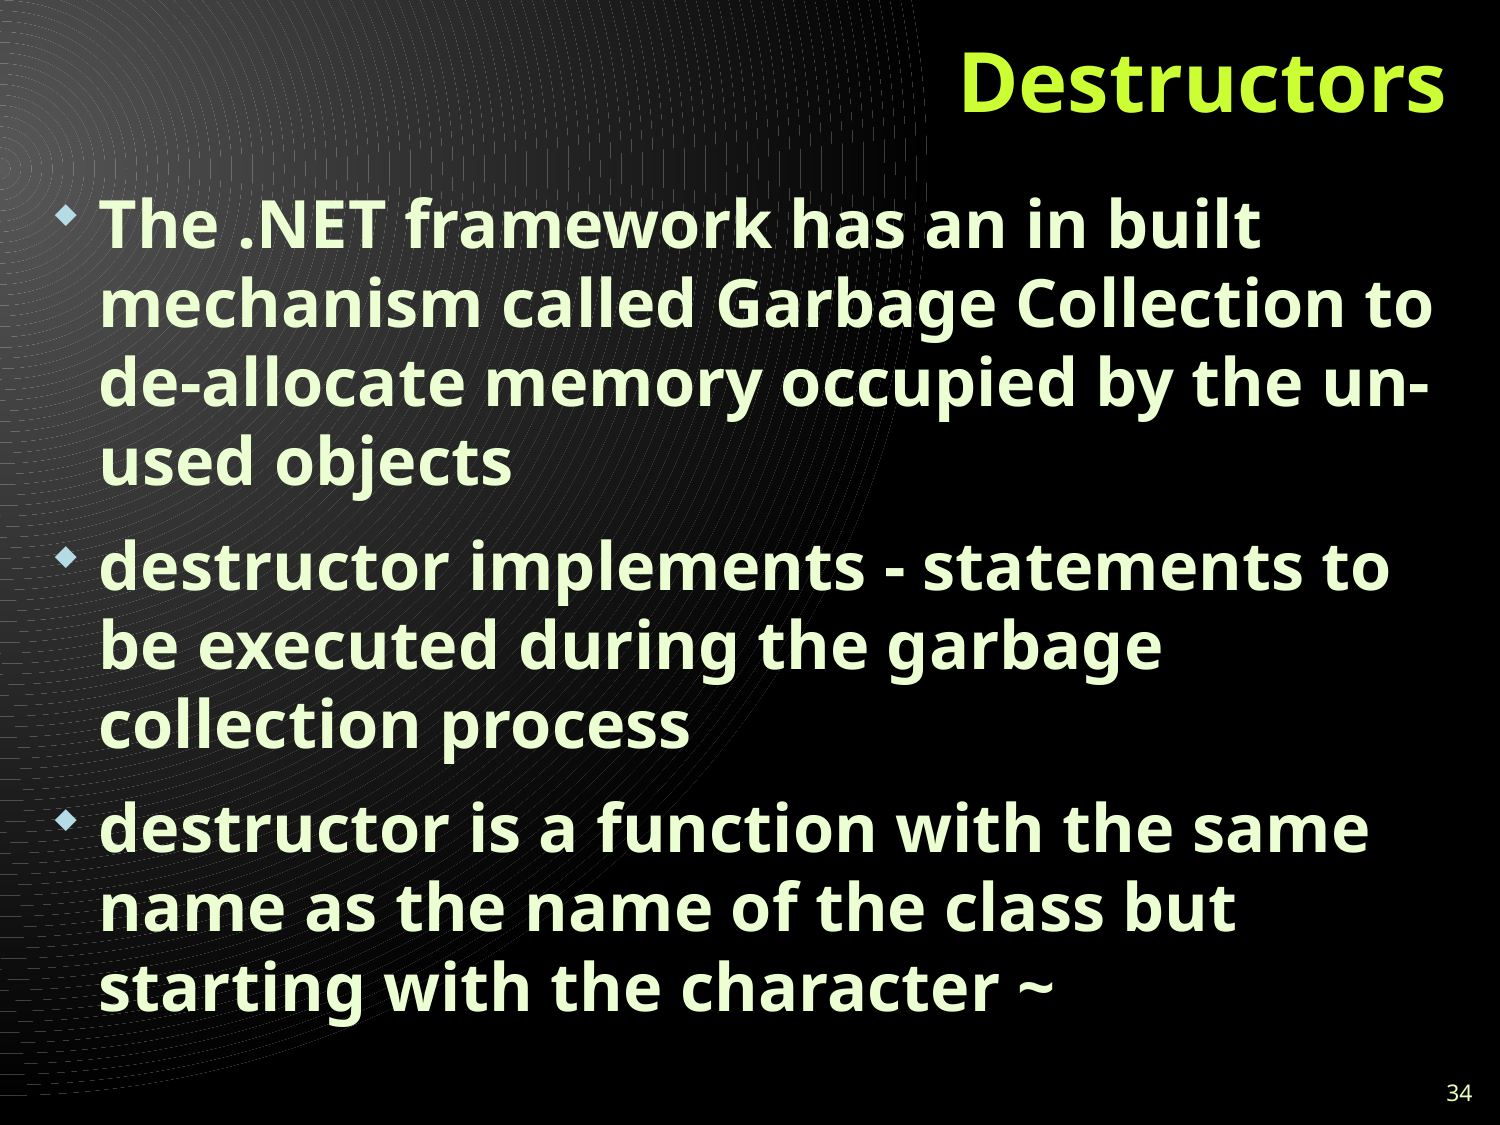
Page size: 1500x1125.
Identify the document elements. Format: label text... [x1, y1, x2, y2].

slide_number 34 [1412, 1074, 1488, 1113]
list The .NET framework has an in built mechanism called Garbage Collection to de-allocate memory occupied by the un-used objects destructor implements - statements to be executed during the garbage collection process destructor is a function with the same name as the name of the class but starting with the character ~ [37, 174, 1463, 1100]
title Destructors [300, 12, 1463, 163]
